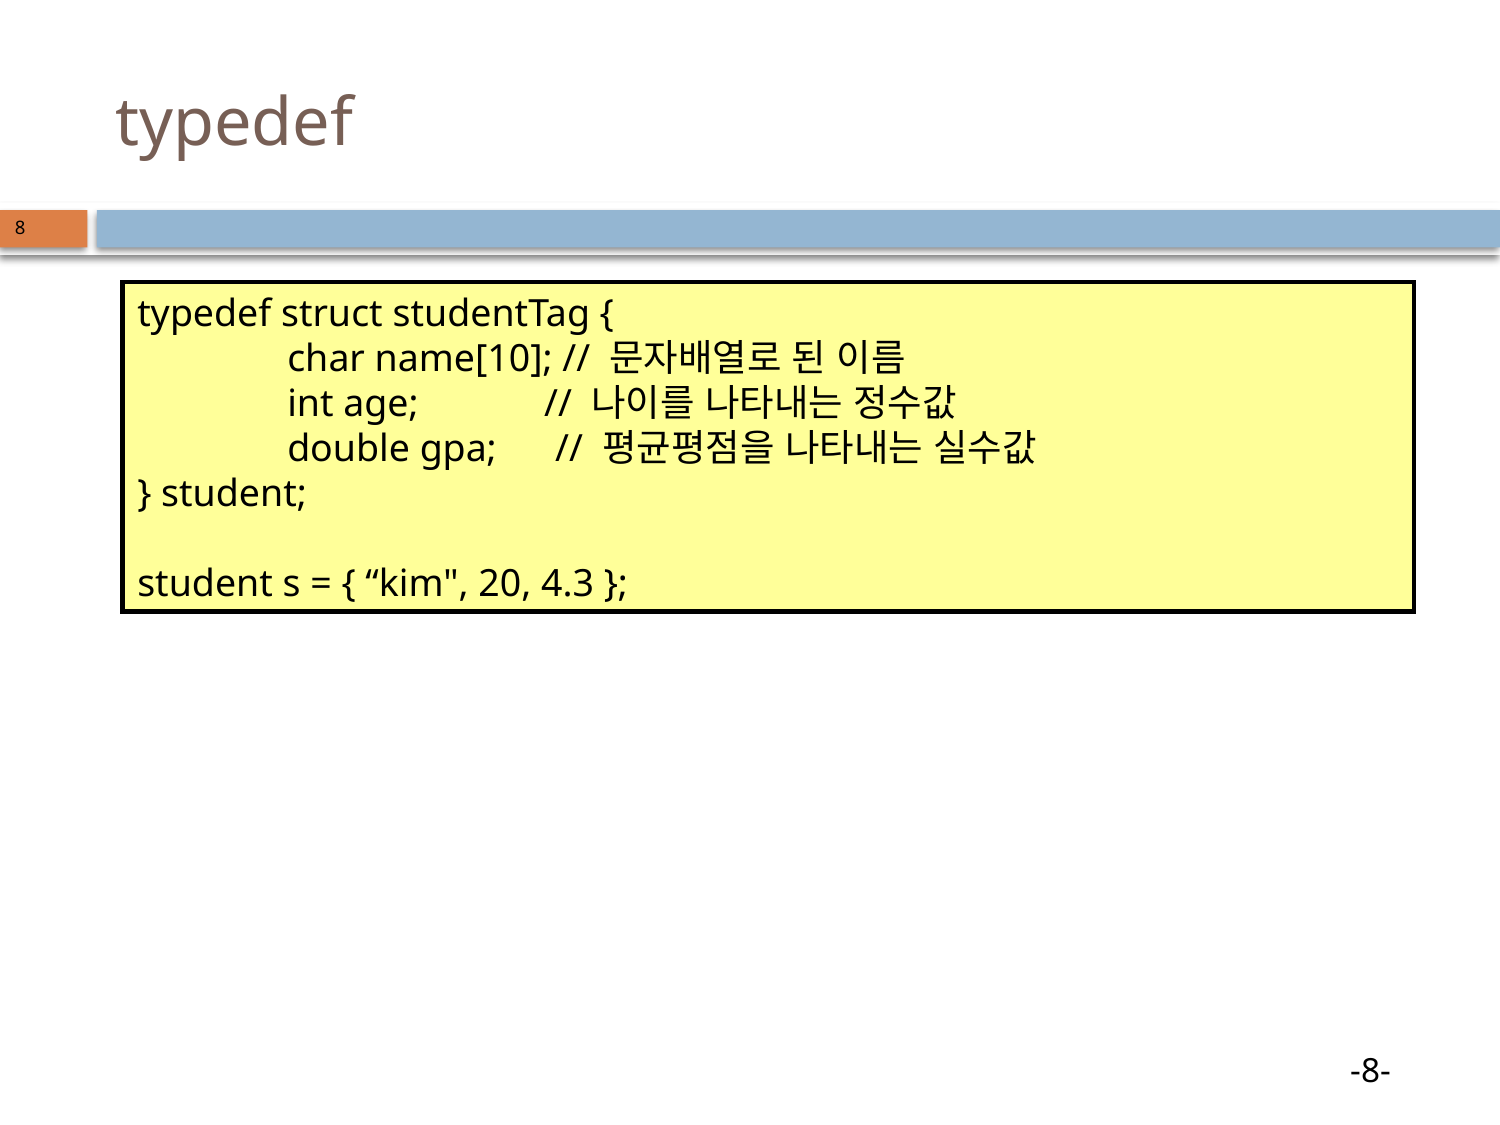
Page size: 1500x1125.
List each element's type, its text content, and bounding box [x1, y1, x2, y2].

text_box typedef struct studentTag { char name[10]; // 문자배열로 된 이름 int age; // 나이를 나타내는 정수값 double gpa; // 평균평점을 나타내는 실수값 } student; student s = { “kim", 20, 4.3 }; [122, 281, 1415, 612]
slide_number 8 [0, 208, 88, 249]
title typedef [100, 37, 1438, 200]
